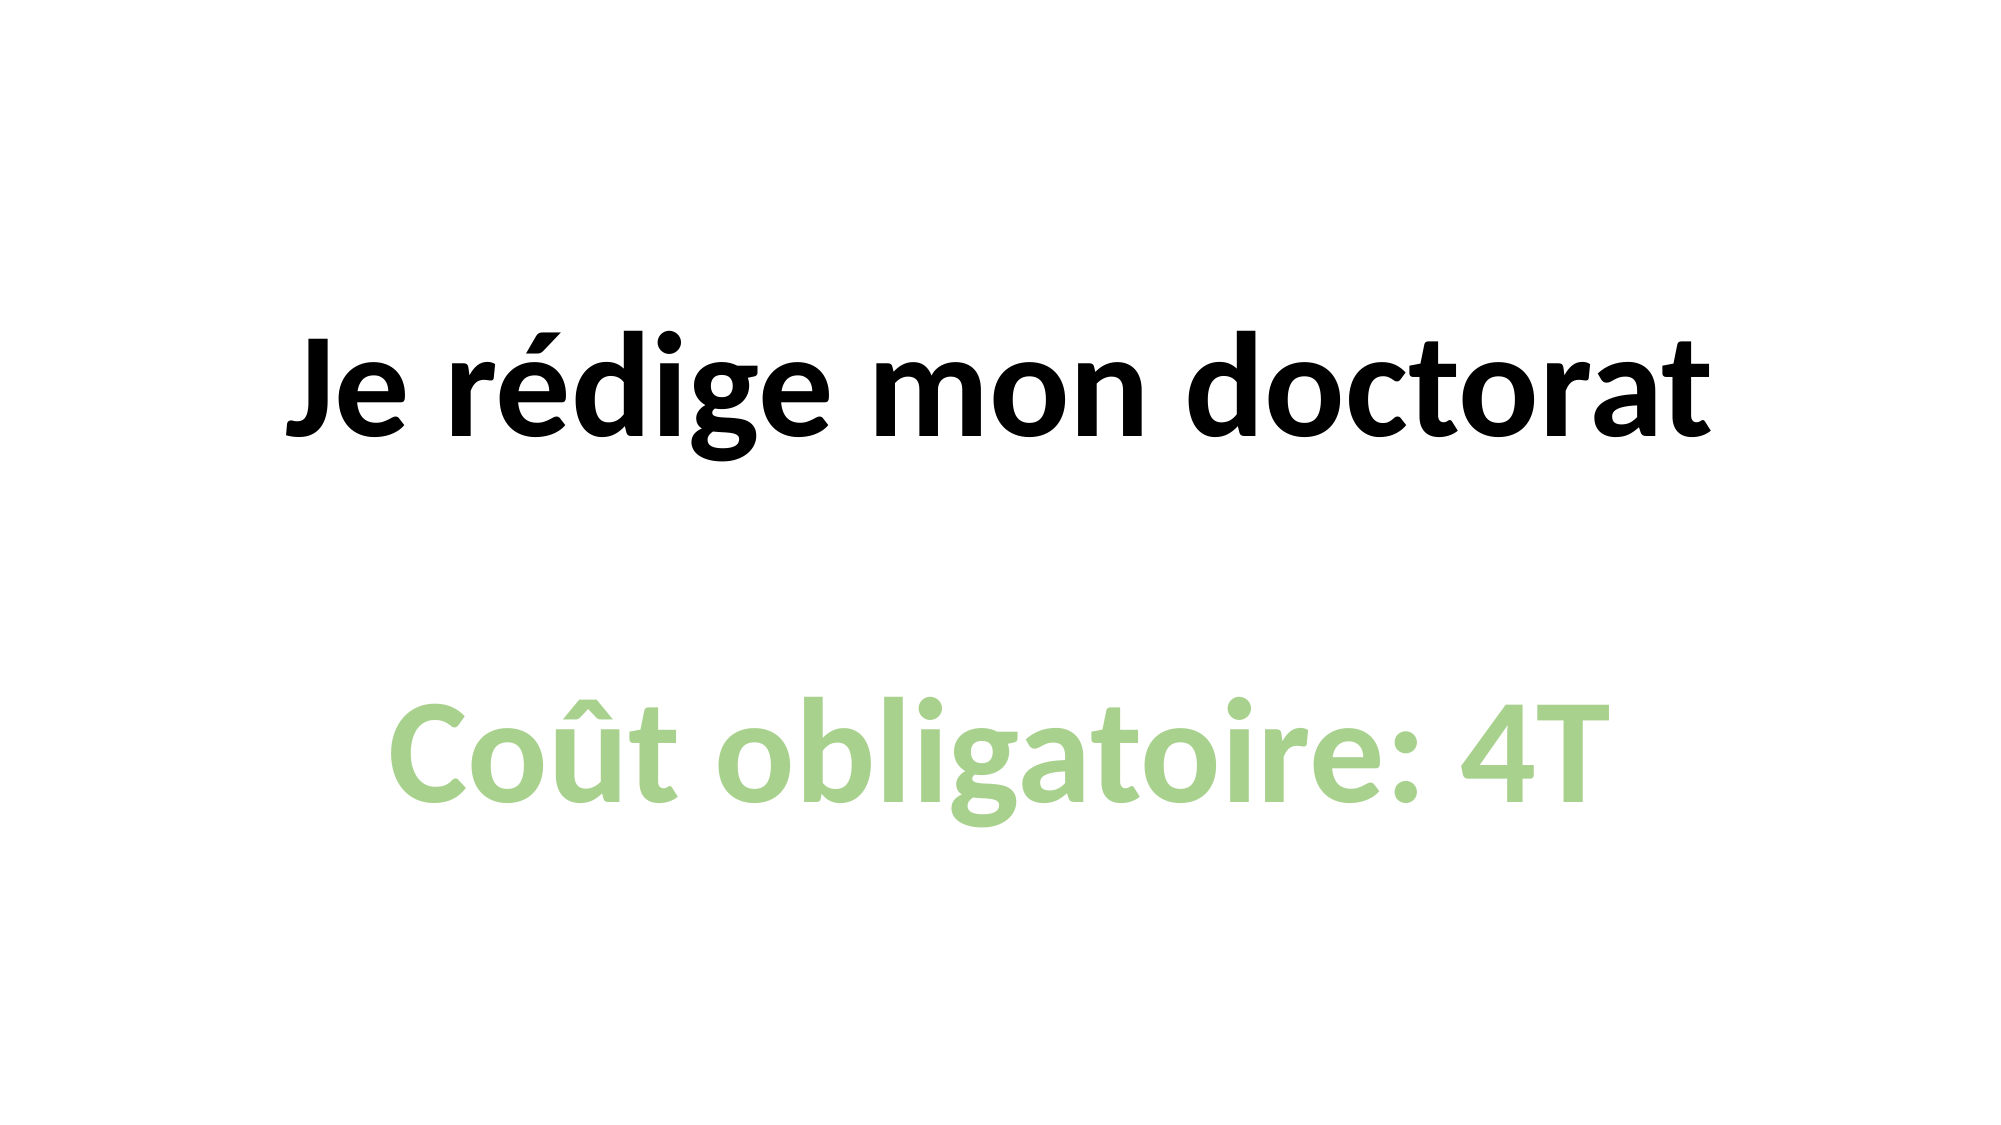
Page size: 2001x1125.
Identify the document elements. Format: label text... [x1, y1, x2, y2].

list Je rédige mon doctorat Coût obligatoire: 4T [137, 299, 1863, 1089]
